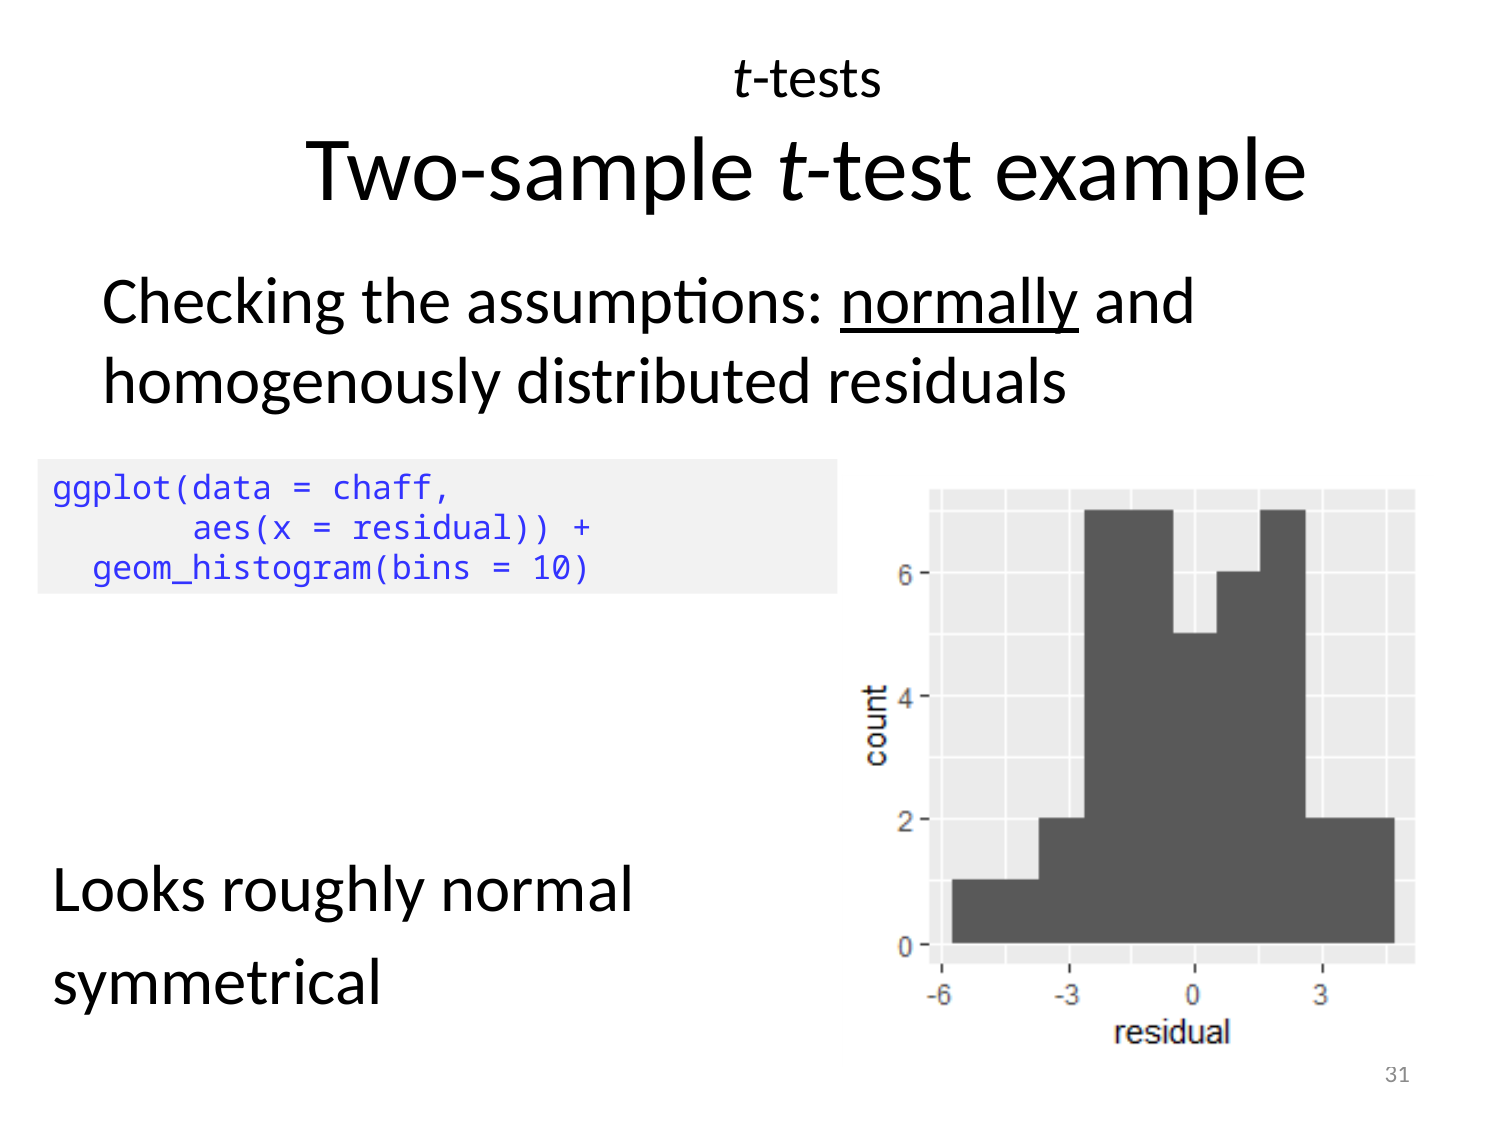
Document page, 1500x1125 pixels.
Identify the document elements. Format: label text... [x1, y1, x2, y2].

text_box Checking the assumptions: normally and homogenously distributed residuals [87, 249, 1374, 425]
text_box Looks roughly normal symmetrical [37, 837, 788, 1026]
text_box ggplot(data = chaff, aes(x = residual)) + geom_histogram(bins = 10) [37, 459, 838, 594]
picture [841, 474, 1434, 1067]
slide_number 31 [1074, 1075, 1425, 1103]
title t-tests Two-sample t-test example [249, 30, 1365, 228]
